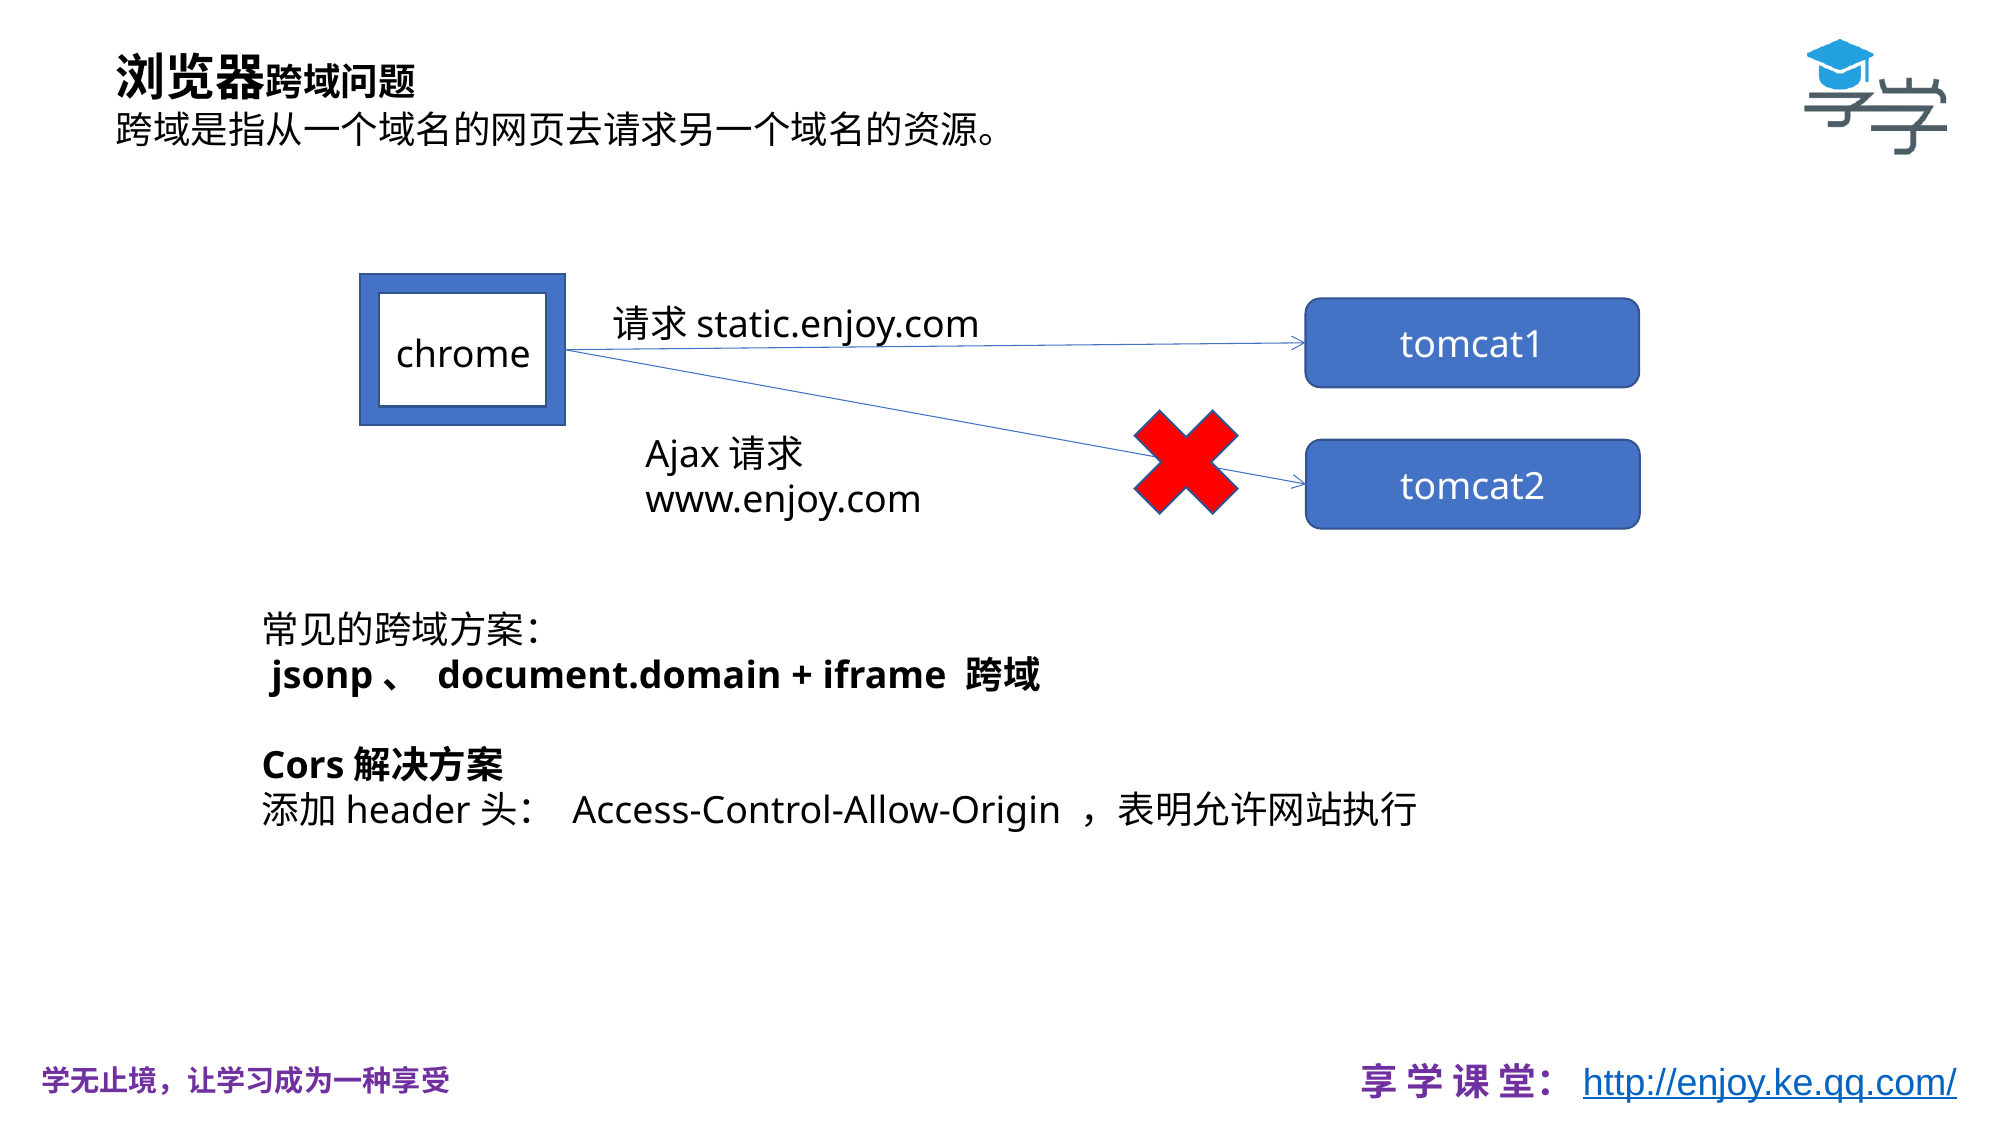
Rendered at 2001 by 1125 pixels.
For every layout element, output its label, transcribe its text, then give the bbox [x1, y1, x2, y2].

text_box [564, 349, 1307, 485]
text_box 浏览器跨域问题 跨域是指从一个域名的网页去请求另一个域名的资源。 [100, 38, 1031, 158]
text_box [359, 273, 566, 426]
text_box Ajax请求www.enjoy.com [630, 485, 1095, 528]
text_box tomcat1 [1304, 297, 1641, 389]
text_box 请求static.enjoy.com [597, 292, 995, 342]
picture [1799, 20, 1952, 173]
text_box tomcat2 [1304, 438, 1641, 530]
text_box [1133, 485, 1240, 516]
text_box chrome [381, 322, 546, 383]
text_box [564, 342, 1306, 349]
text_box 常见的跨域方案： jsonp、 document.domain + iframe 跨域 Cors解决方案 添加header头： Access-Control-Allow-Origin ，表明允许网站执行 [246, 598, 1433, 839]
